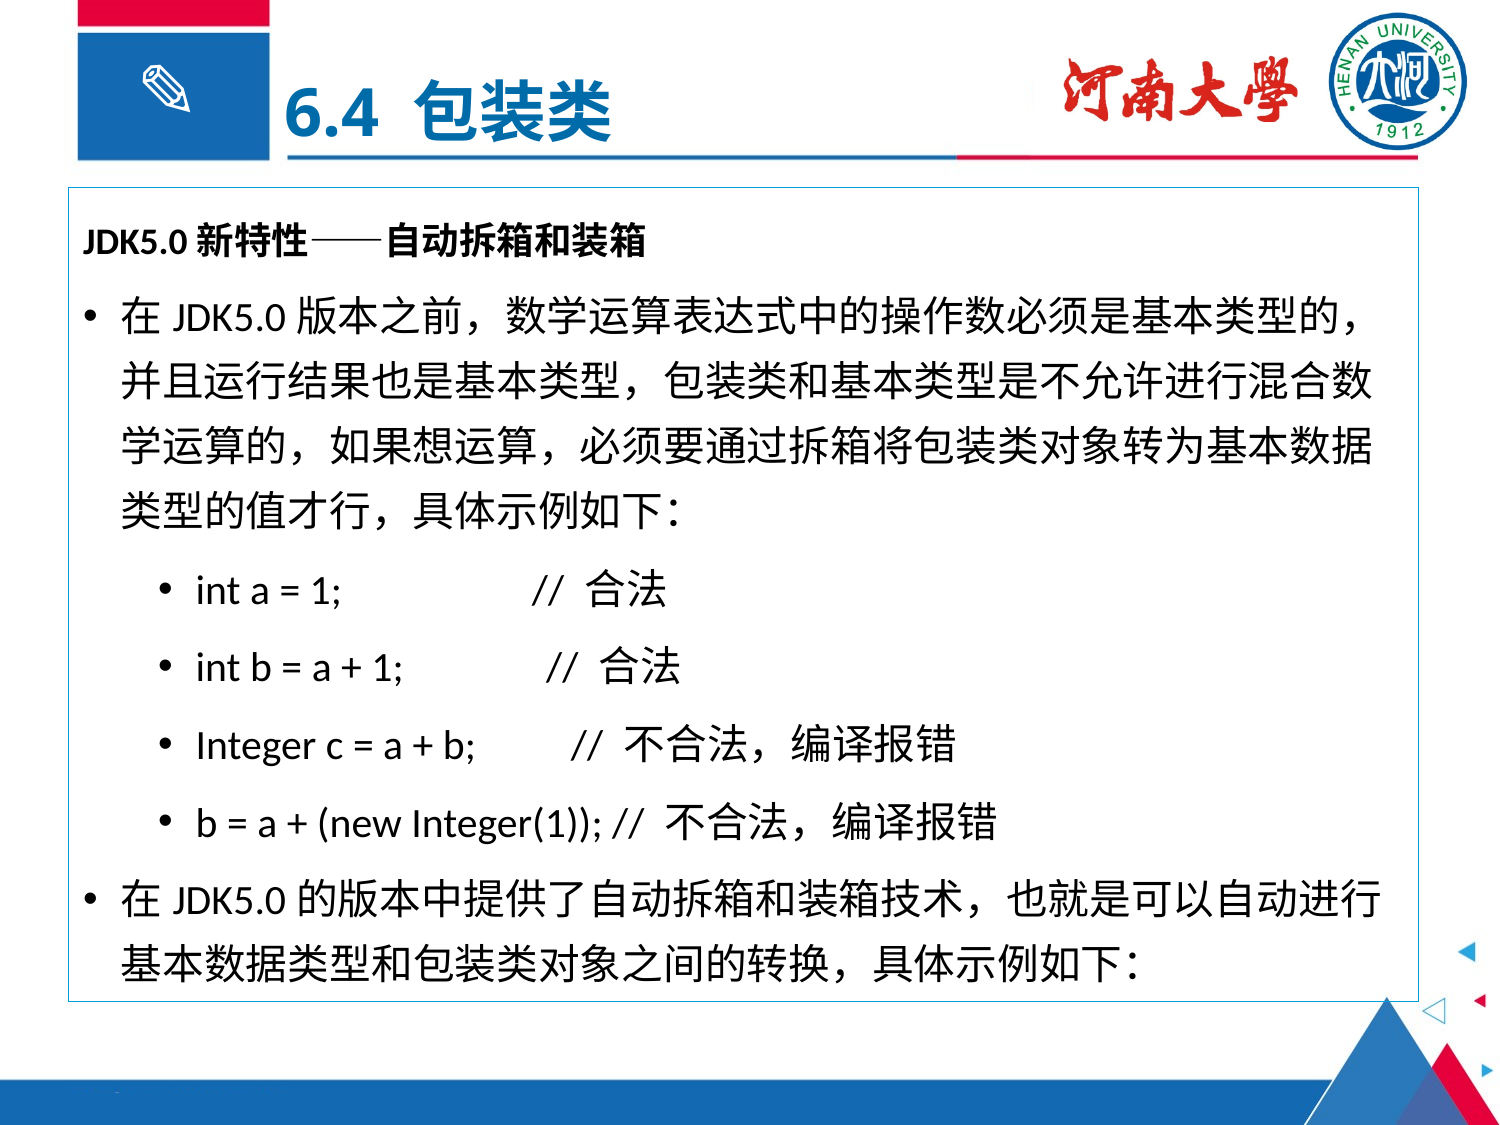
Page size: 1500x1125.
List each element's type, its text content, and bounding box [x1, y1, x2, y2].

picture [0, 0, 1500, 1125]
text_box 6.4 包装类 [269, 63, 1500, 156]
list JDK5.0新特性——自动拆箱和装箱 在JDK5.0版本之前，数学运算表达式中的操作数必须是基本类型的，并且运行结果也是基本类型，包装类和基本类型是不允许进行混合数学运算的，如果想运算，必须要通过拆箱将包装类对象转为基本数据类型的值才行，具体示例如下： int a = 1; // 合法 int b = a + 1; // 合法 Integer c = a + b; // 不合法，编译报错 b = a + (new Integer(1)); // 不合法，编译报错 在JDK5.0的版本中提供了自动拆箱和装箱技术，也就是可以自动进行基本数据类型和包装类对象之间的转换，具体示例如下： [68, 187, 1419, 1002]
